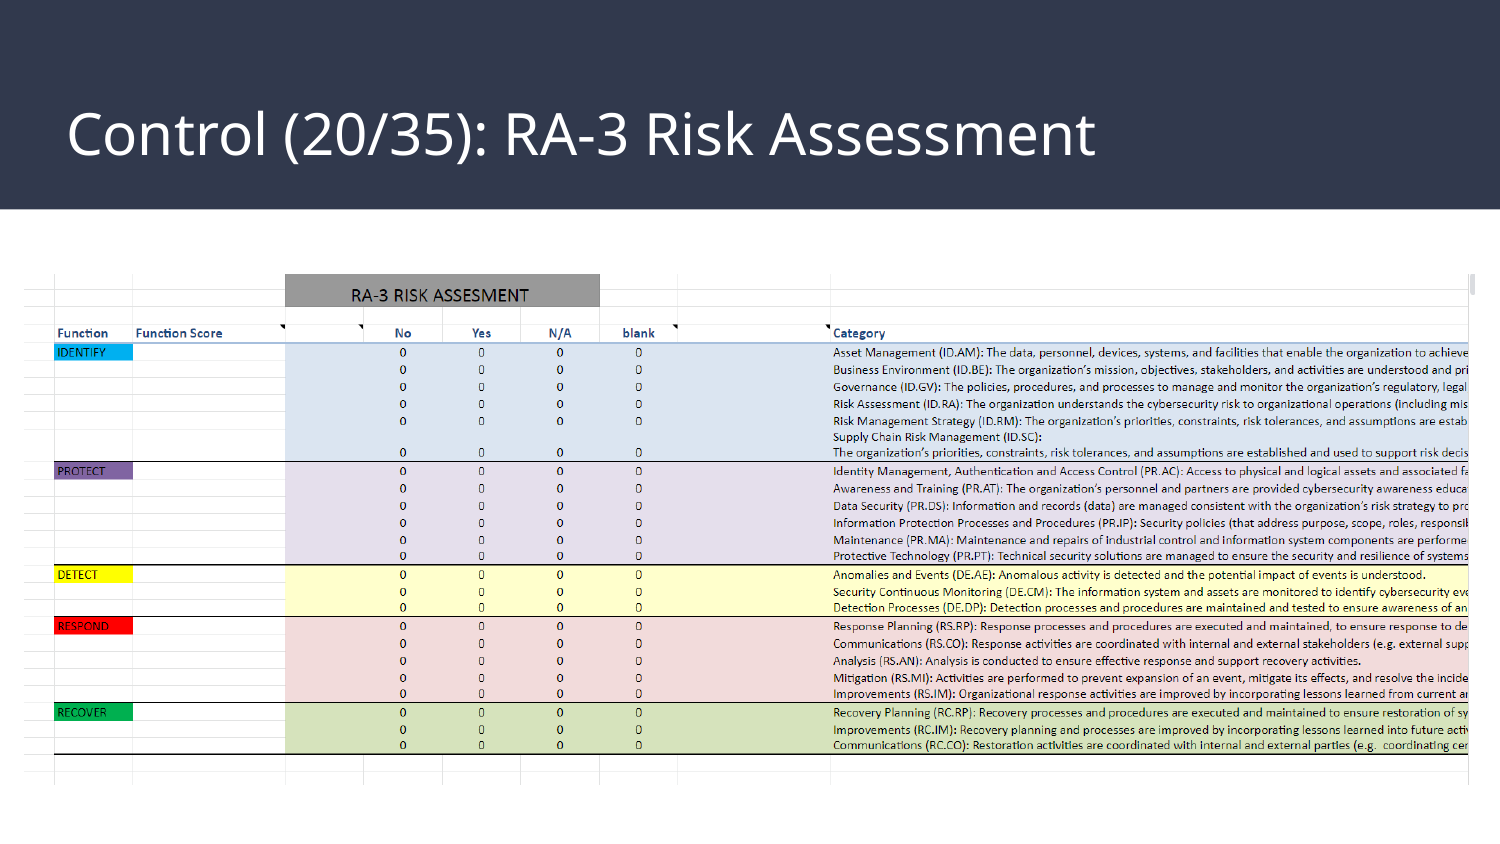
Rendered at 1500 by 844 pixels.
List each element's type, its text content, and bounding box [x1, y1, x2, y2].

title Control (20/35): RA-3 Risk Assessment [51, 82, 1449, 185]
picture [24, 274, 1476, 785]
